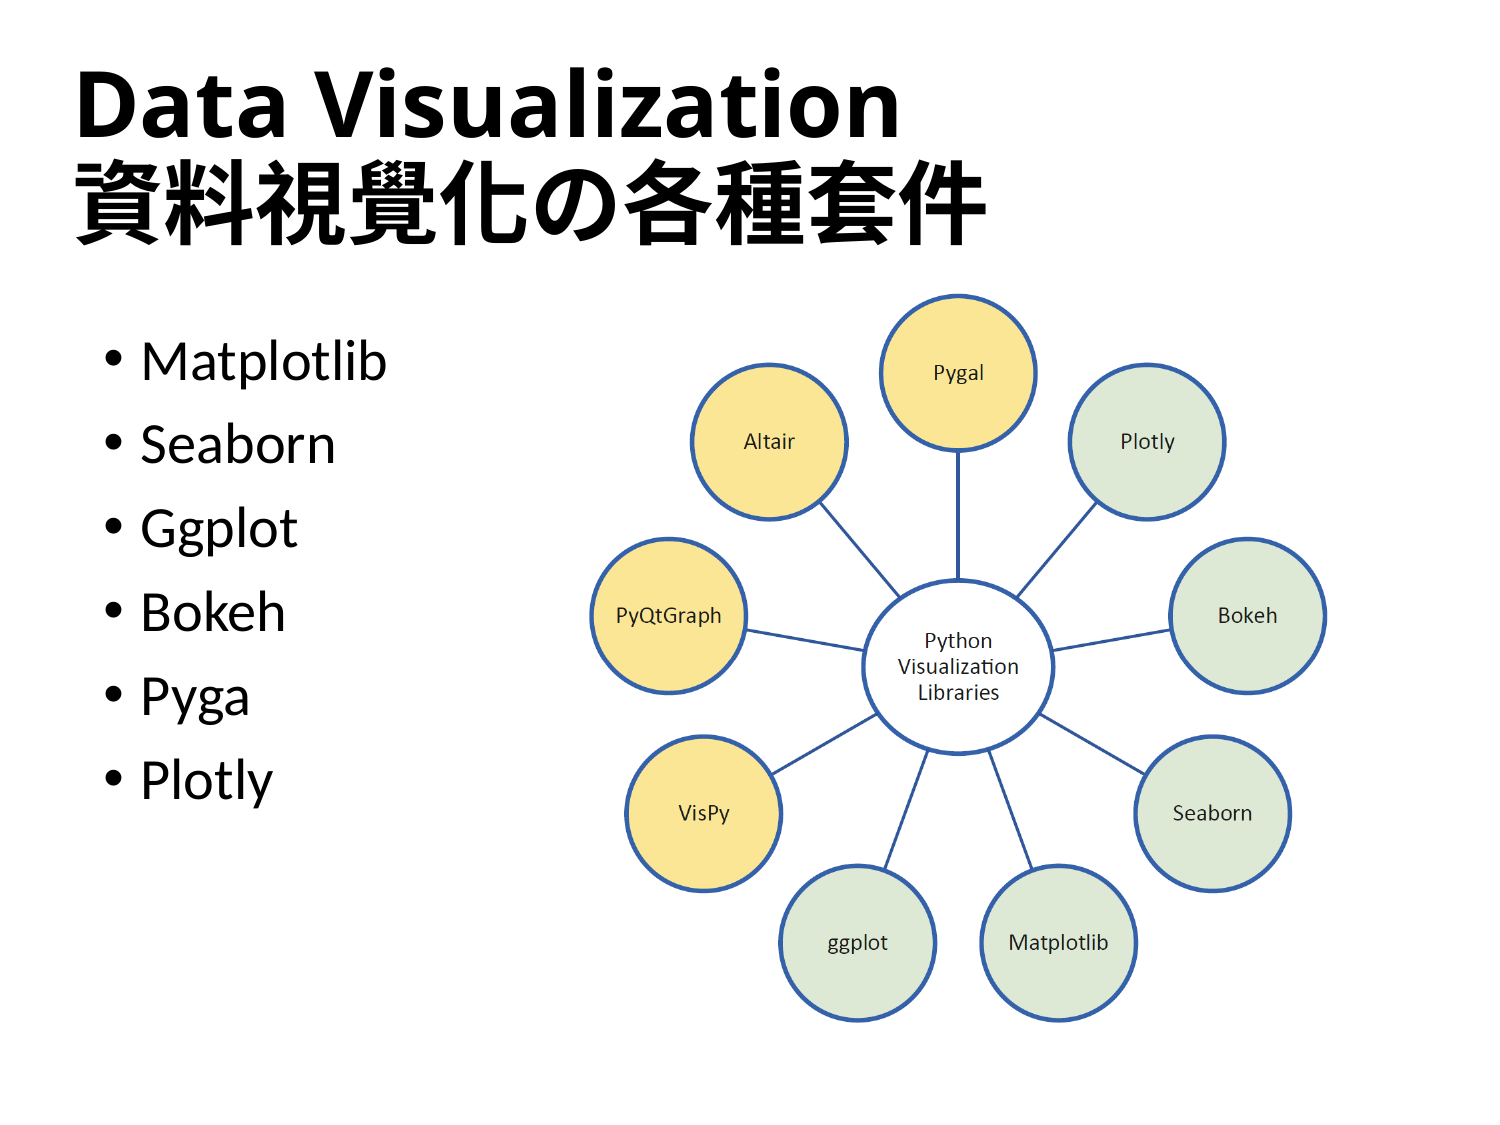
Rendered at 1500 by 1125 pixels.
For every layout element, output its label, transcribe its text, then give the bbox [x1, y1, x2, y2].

picture [479, 266, 1397, 1055]
title Data Visualization 資料視覺化の各種套件 [57, 49, 1351, 267]
list Matplotlib Seaborn Ggplot Bokeh Pyga Plotly [88, 322, 479, 827]
